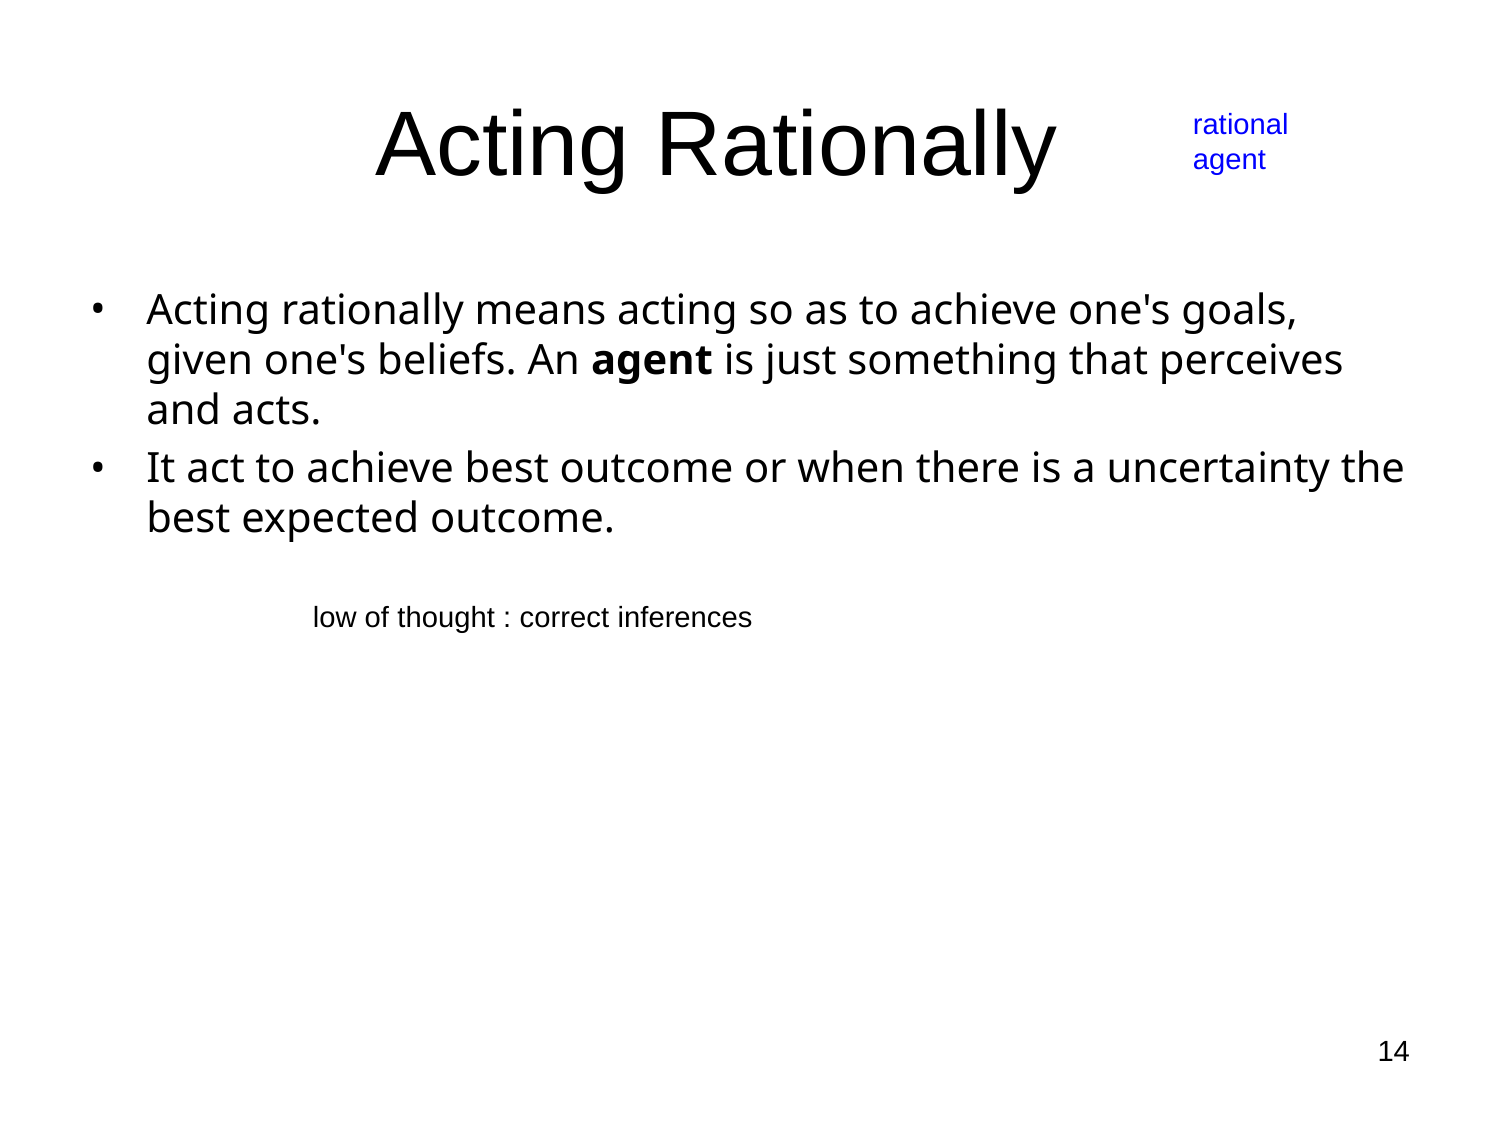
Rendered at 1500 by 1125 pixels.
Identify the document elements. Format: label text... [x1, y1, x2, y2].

text_box rational agent [1177, 90, 1361, 190]
list Acting rationally means acting so as to achieve one's goals, given one's beliefs. An agent is just something that perceives and acts. It act to achieve best outcome or when there is a uncertainty the best expected outcome. [75, 275, 1425, 1018]
text_box ‹#› [1074, 1024, 1425, 1103]
title Acting Rationally [75, 45, 1425, 233]
text_box low of thought : correct inferences [297, 582, 847, 648]
